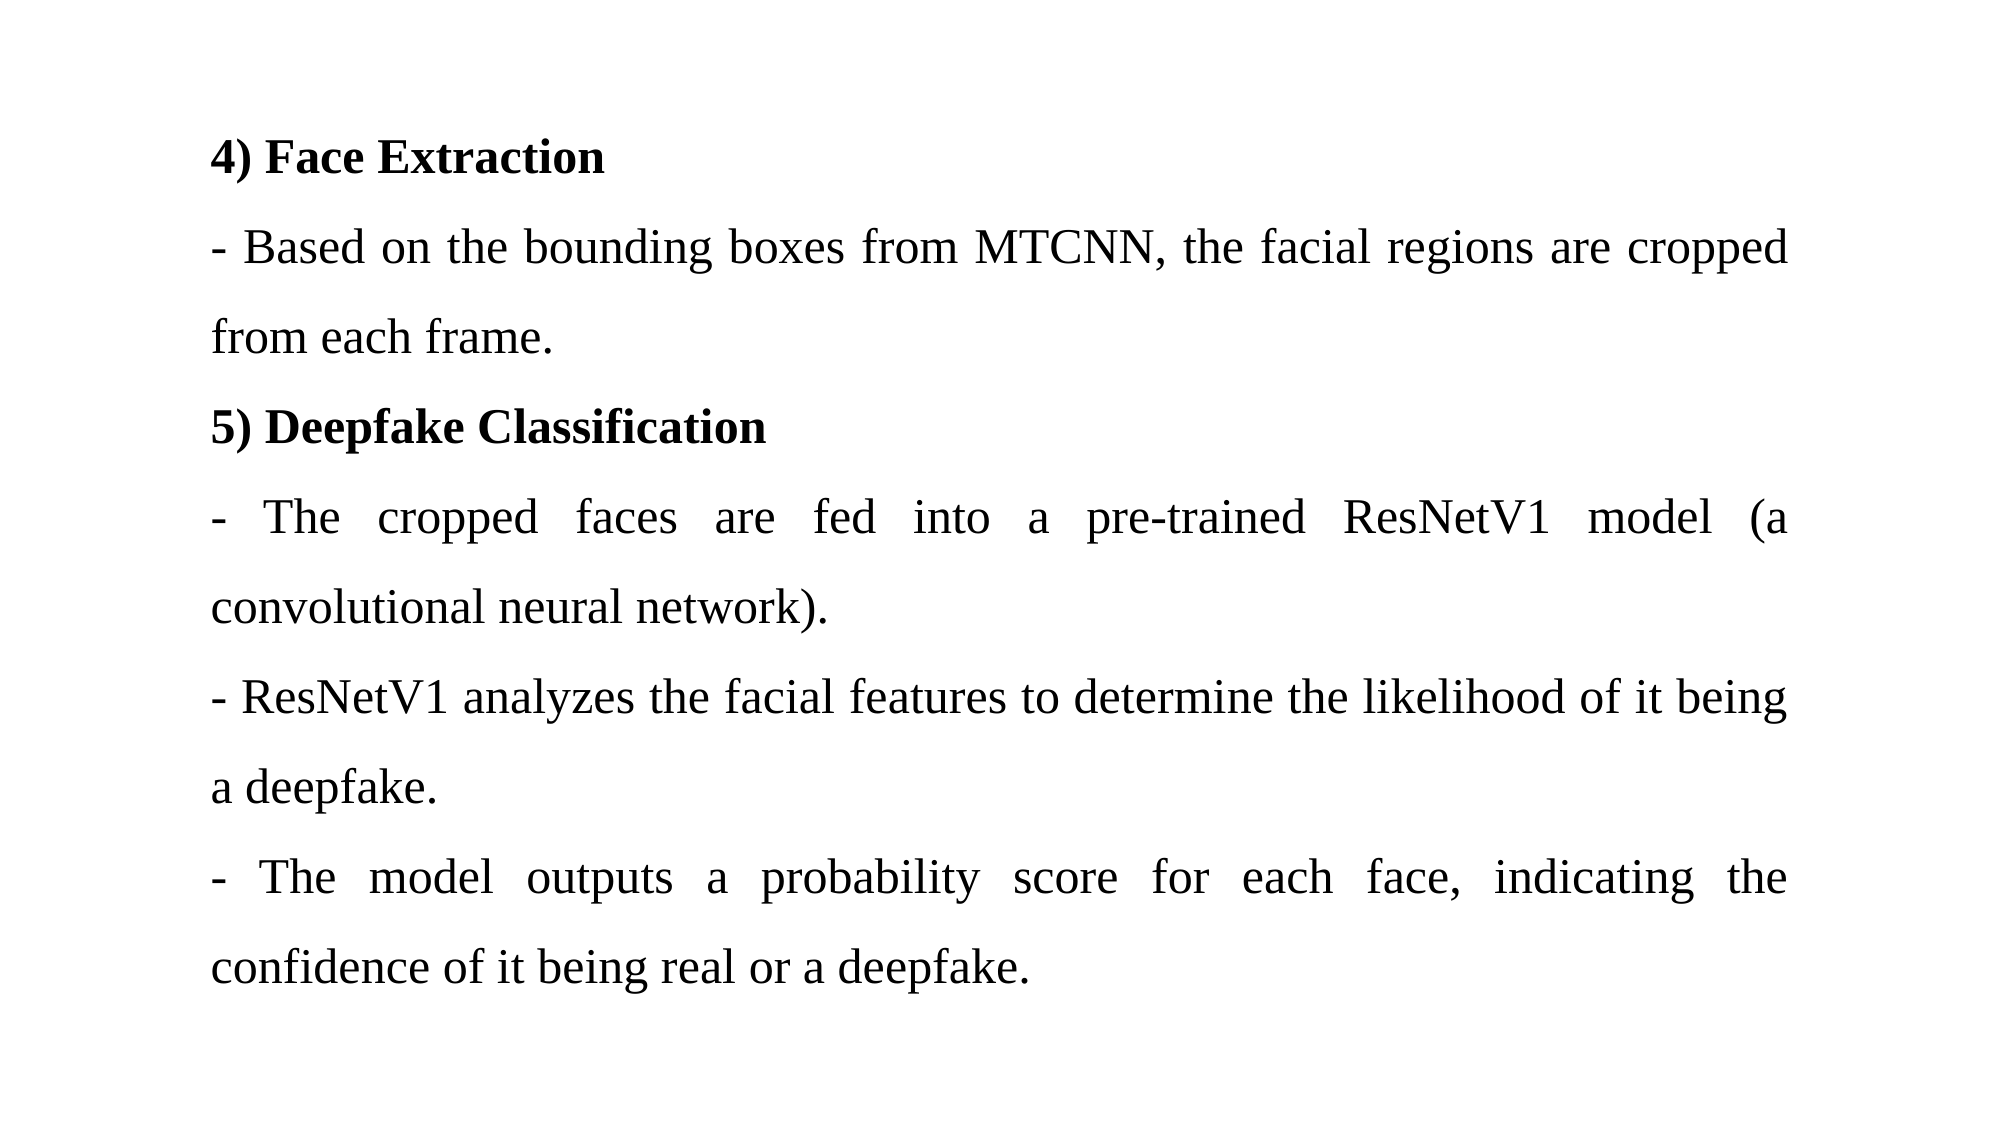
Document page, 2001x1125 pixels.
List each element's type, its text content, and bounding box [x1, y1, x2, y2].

text_box 4) Face Extraction - Based on the bounding boxes from MTCNN, the facial regions are cropped from each frame. 5) Deepfake Classification - The cropped faces are fed into a pre-trained ResNetV1 model (a convolutional neural network). - ResNetV1 analyzes the facial features to determine the likelihood of it being a deepfake. - The model outputs a probability score for each face, indicating the confidence of it being real or a deepfake. [195, 86, 1805, 1076]
